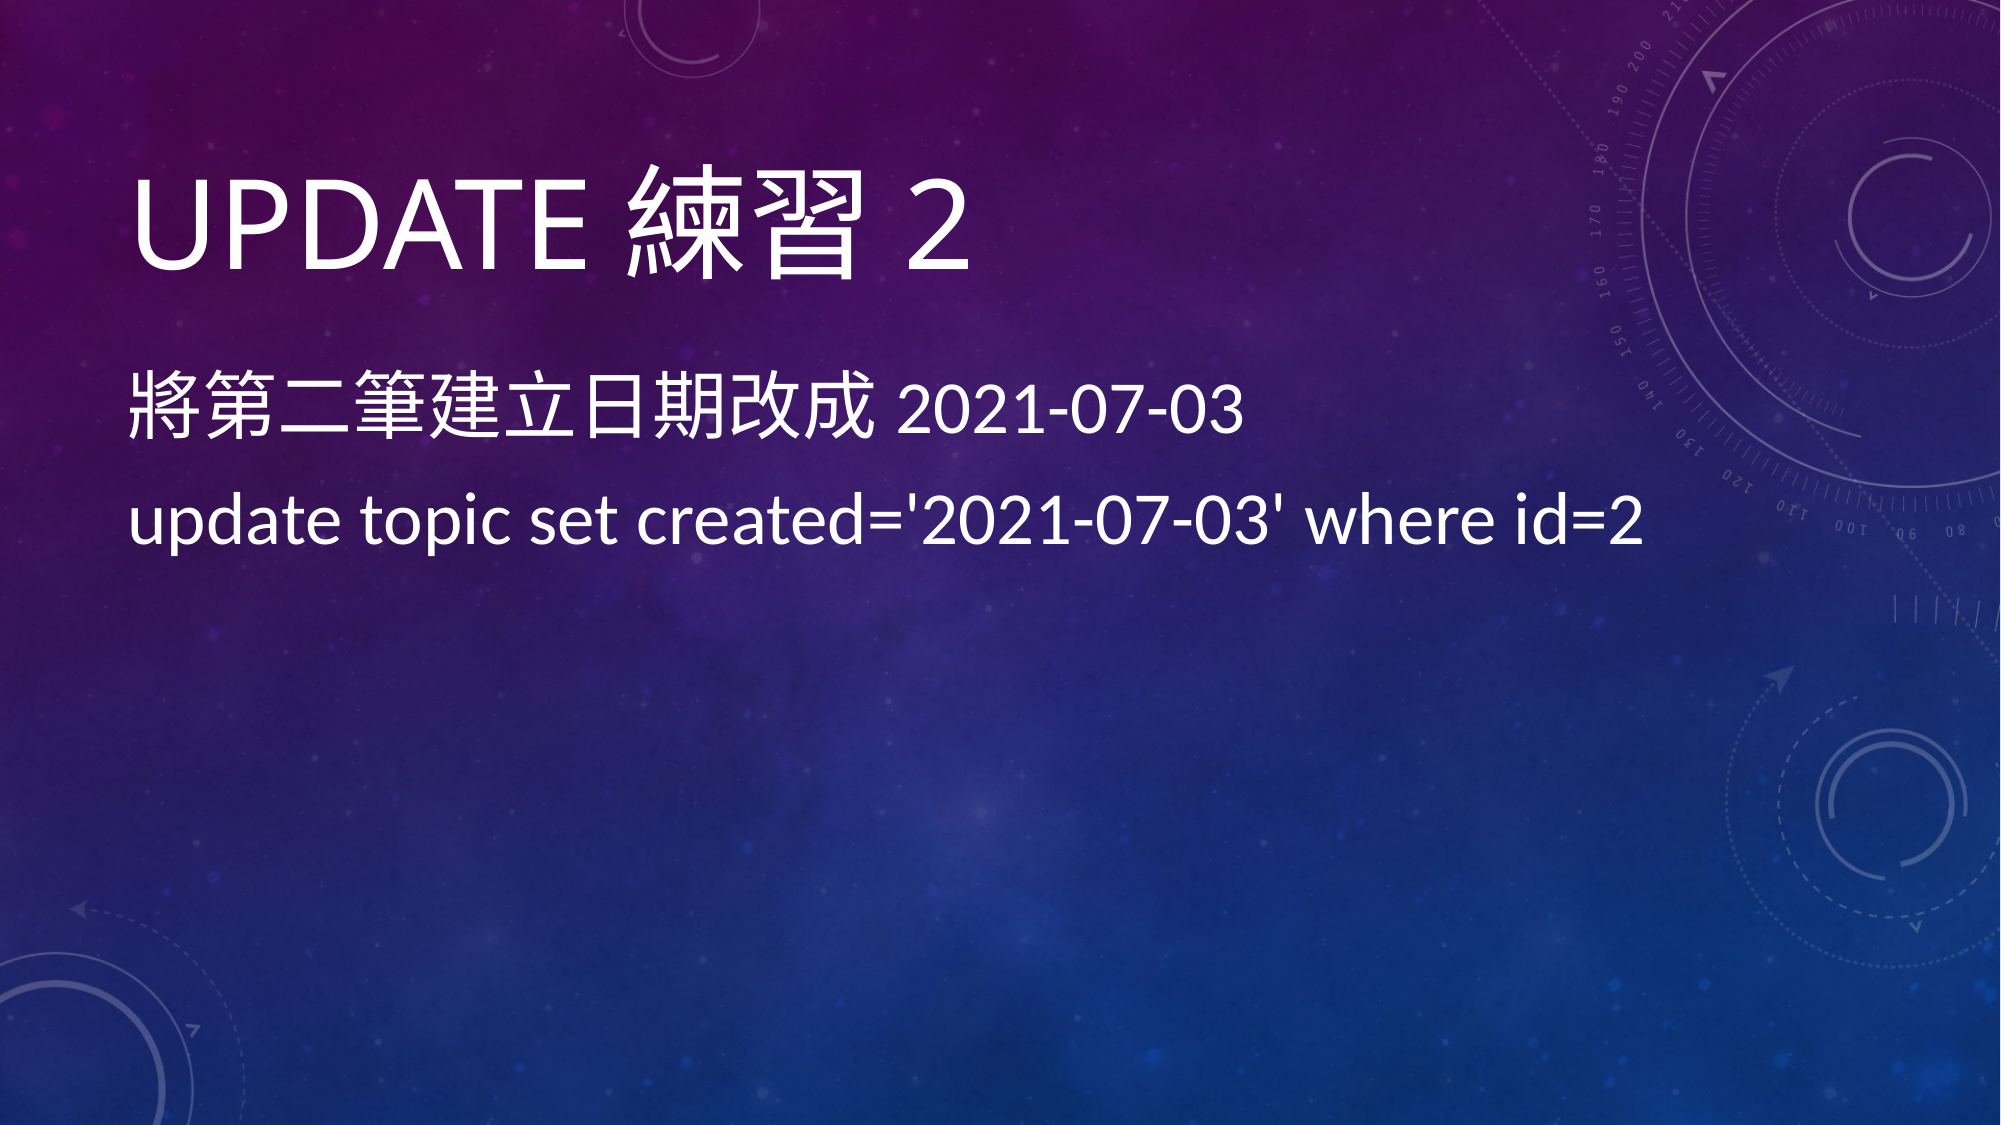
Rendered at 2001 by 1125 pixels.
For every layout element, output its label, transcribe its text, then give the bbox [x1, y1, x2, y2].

list 將第二筆建立日期改成2021-07-03 update topic set created='2021-07-03' where id=2 [112, 351, 1775, 950]
picture [0, 0, 2001, 1125]
title UPDATE練習2 [112, 99, 1775, 339]
